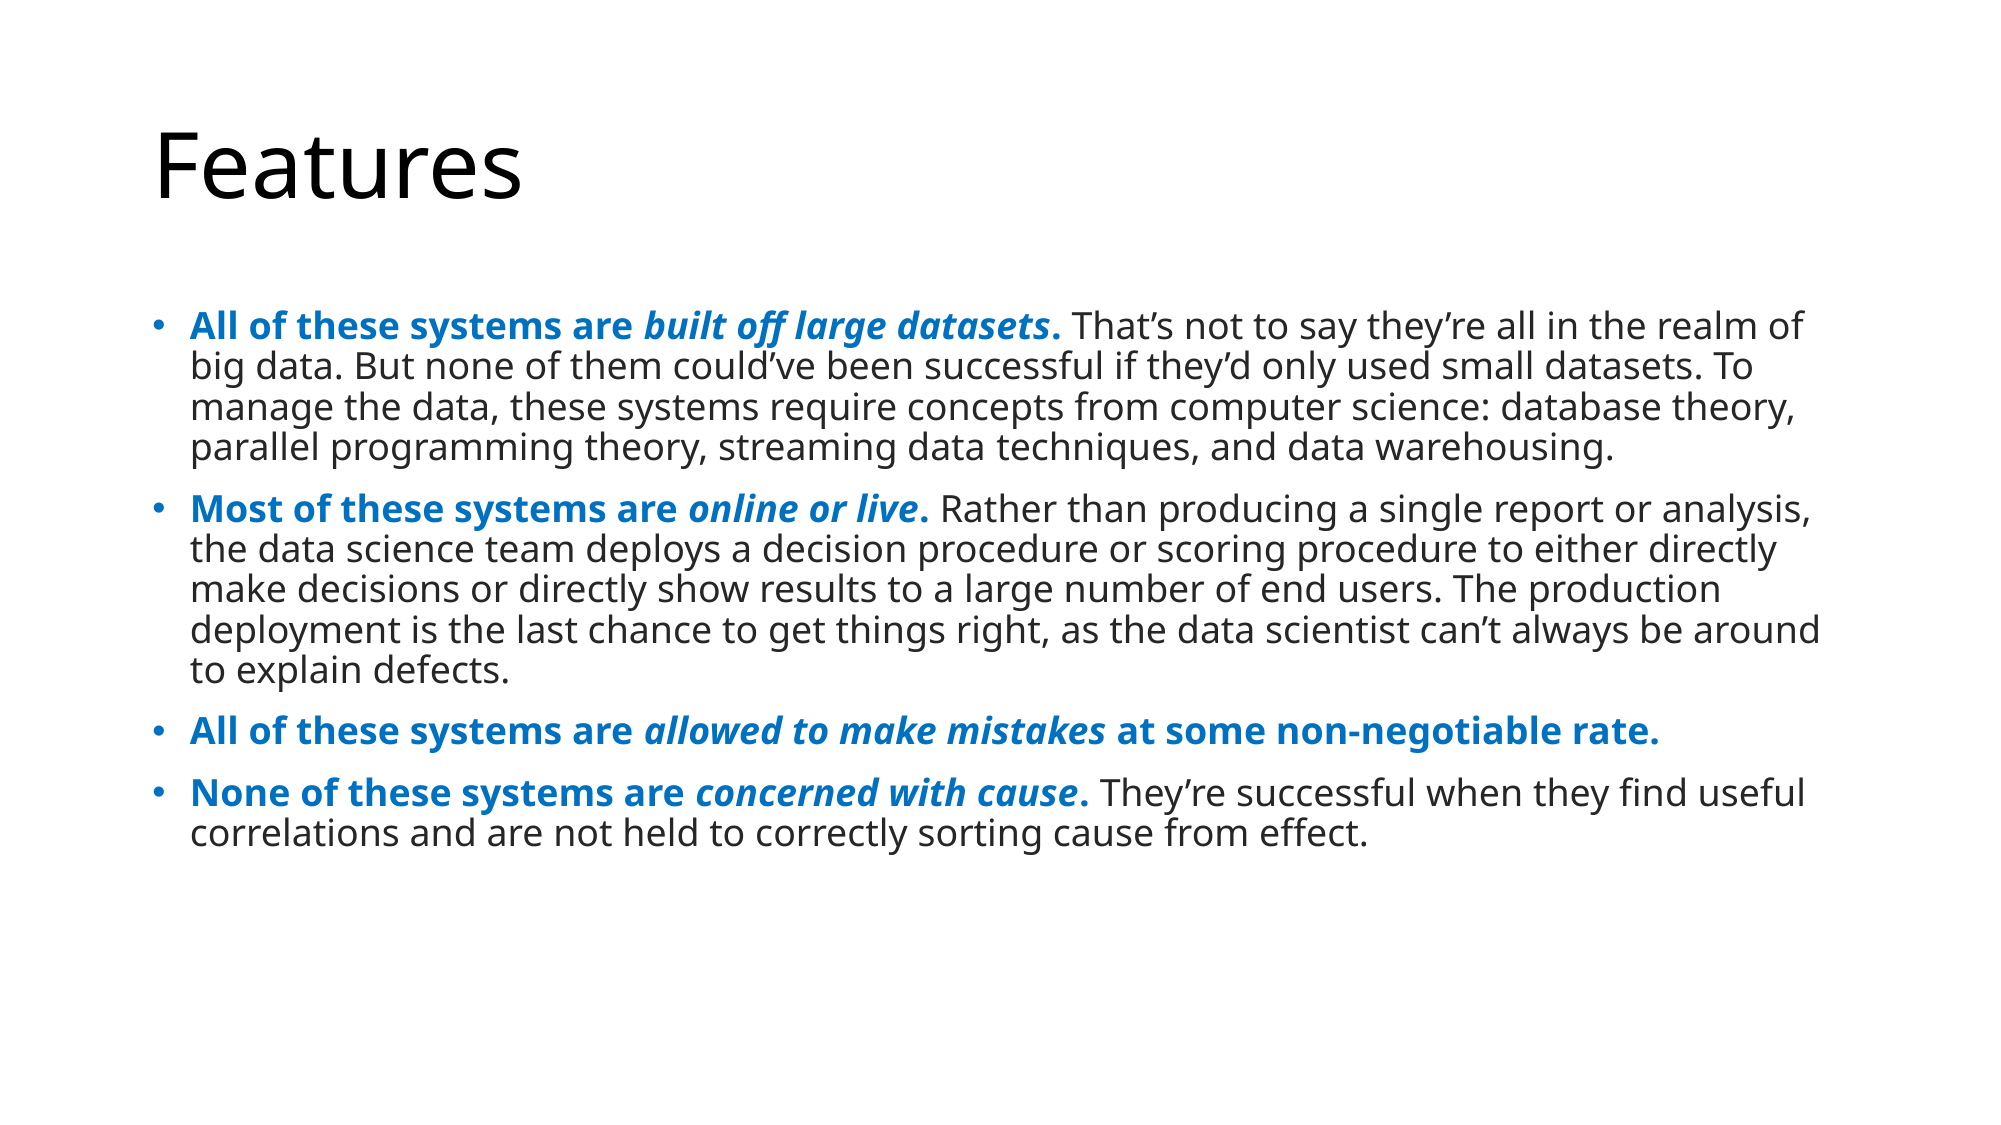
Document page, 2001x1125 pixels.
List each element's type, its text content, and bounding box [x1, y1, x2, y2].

title Features [137, 59, 1863, 278]
list All of these systems are built off large datasets. That’s not to say they’re all in the realm of big data. But none of them could’ve been successful if they’d only used small datasets. To manage the data, these systems require concepts from computer science: database theory, parallel programming theory, streaming data techniques, and data warehousing. Most of these systems are online or live. Rather than producing a single report or analysis, the data science team deploys a decision procedure or scoring procedure to either directly make decisions or directly show results to a large number of end users. The production deployment is the last chance to get things right, as the data scientist can’t always be around to explain defects. All of these systems are allowed to make mistakes at some non-negotiable rate. None of these systems are concerned with cause. They’re successful when they find useful correlations and are not held to correctly sorting cause from effect. [137, 299, 1863, 1014]
